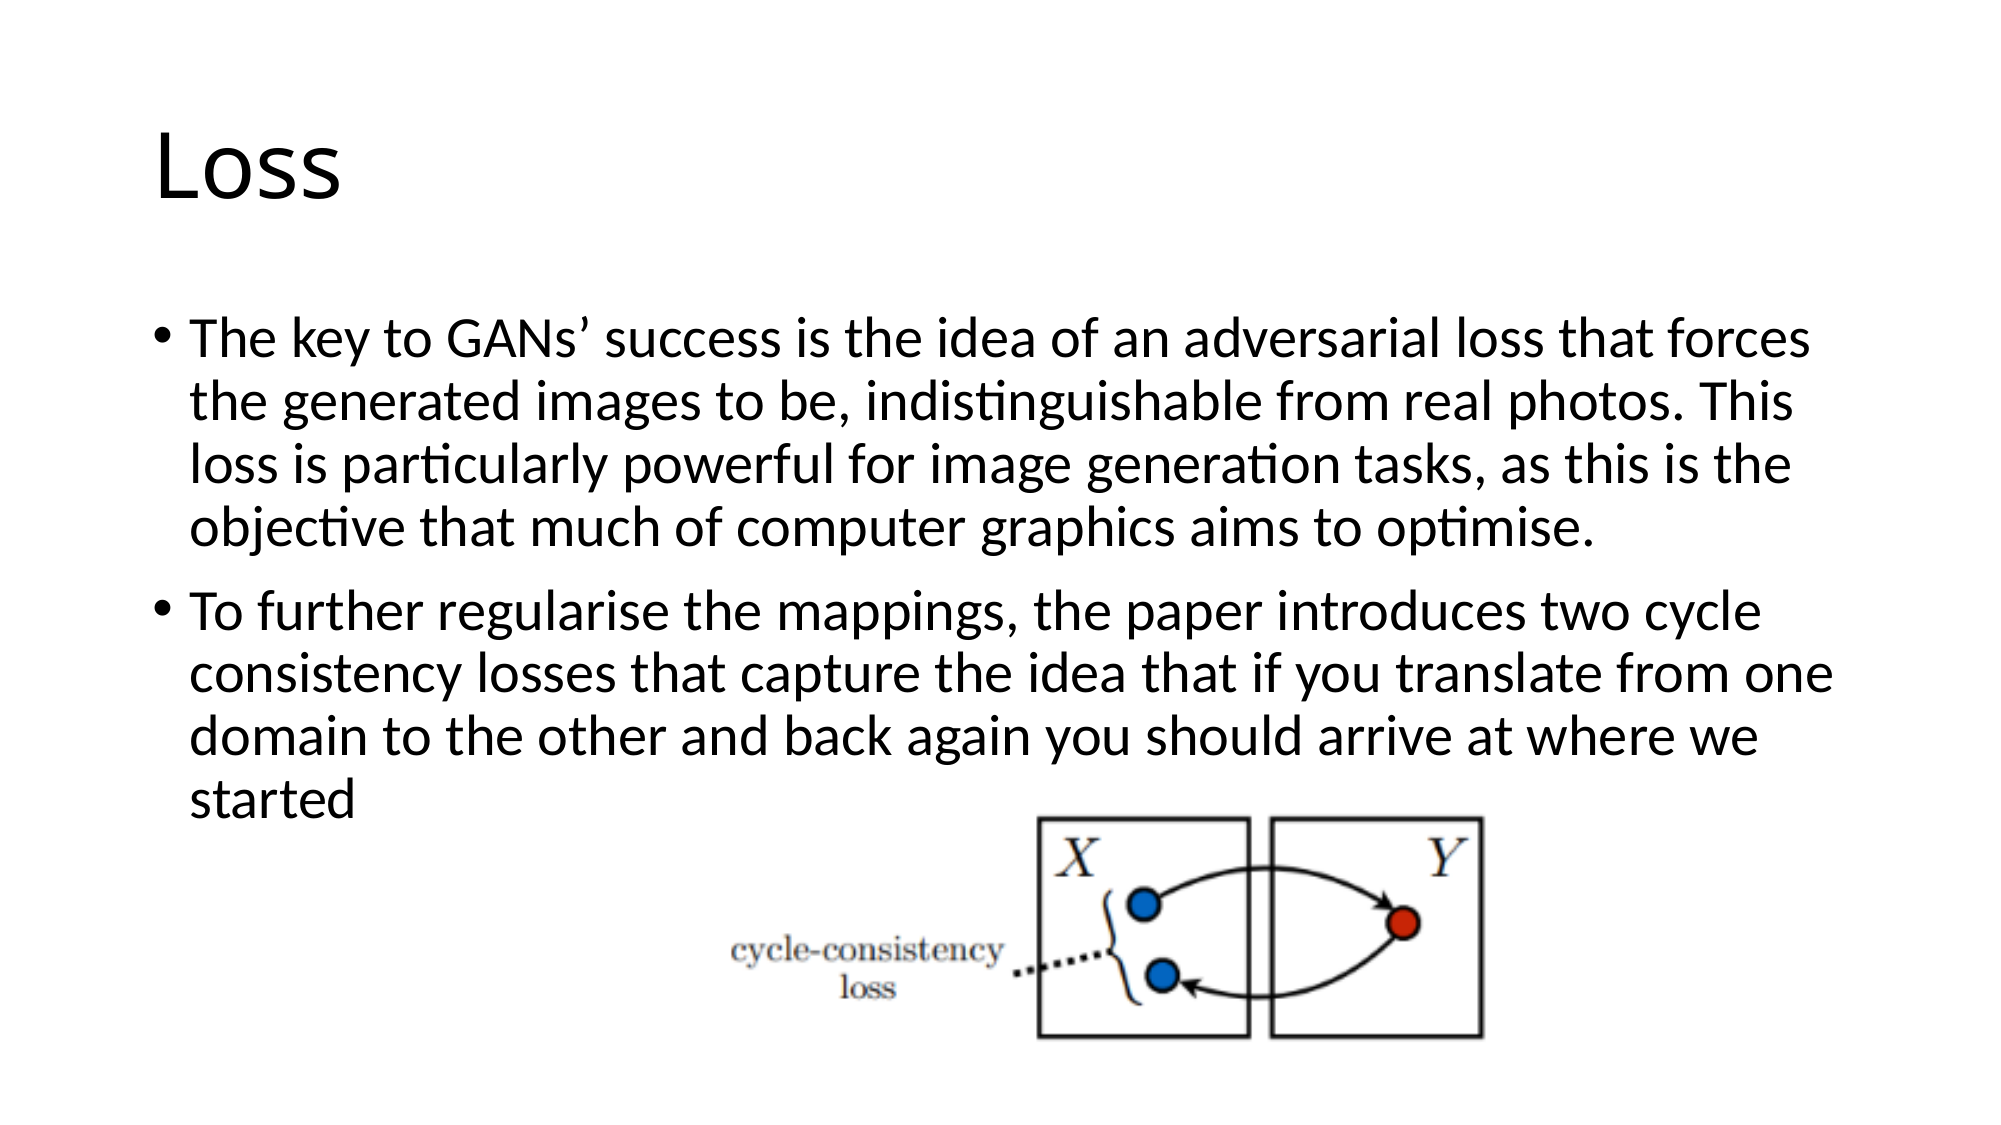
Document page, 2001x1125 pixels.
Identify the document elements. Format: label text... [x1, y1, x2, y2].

title Loss [137, 59, 1863, 278]
list The key to GANs’ success is the idea of an adversarial loss that forces the generated images to be, indistinguishable from real photos. This loss is particularly powerful for image generation tasks, as this is the objective that much of computer graphics aims to optimise. To further regularise the mappings, the paper introduces two cycle consistency losses that capture the idea that if you translate from one domain to the other and back again you should arrive at where we started [137, 299, 1863, 1014]
picture [730, 781, 1500, 1066]
